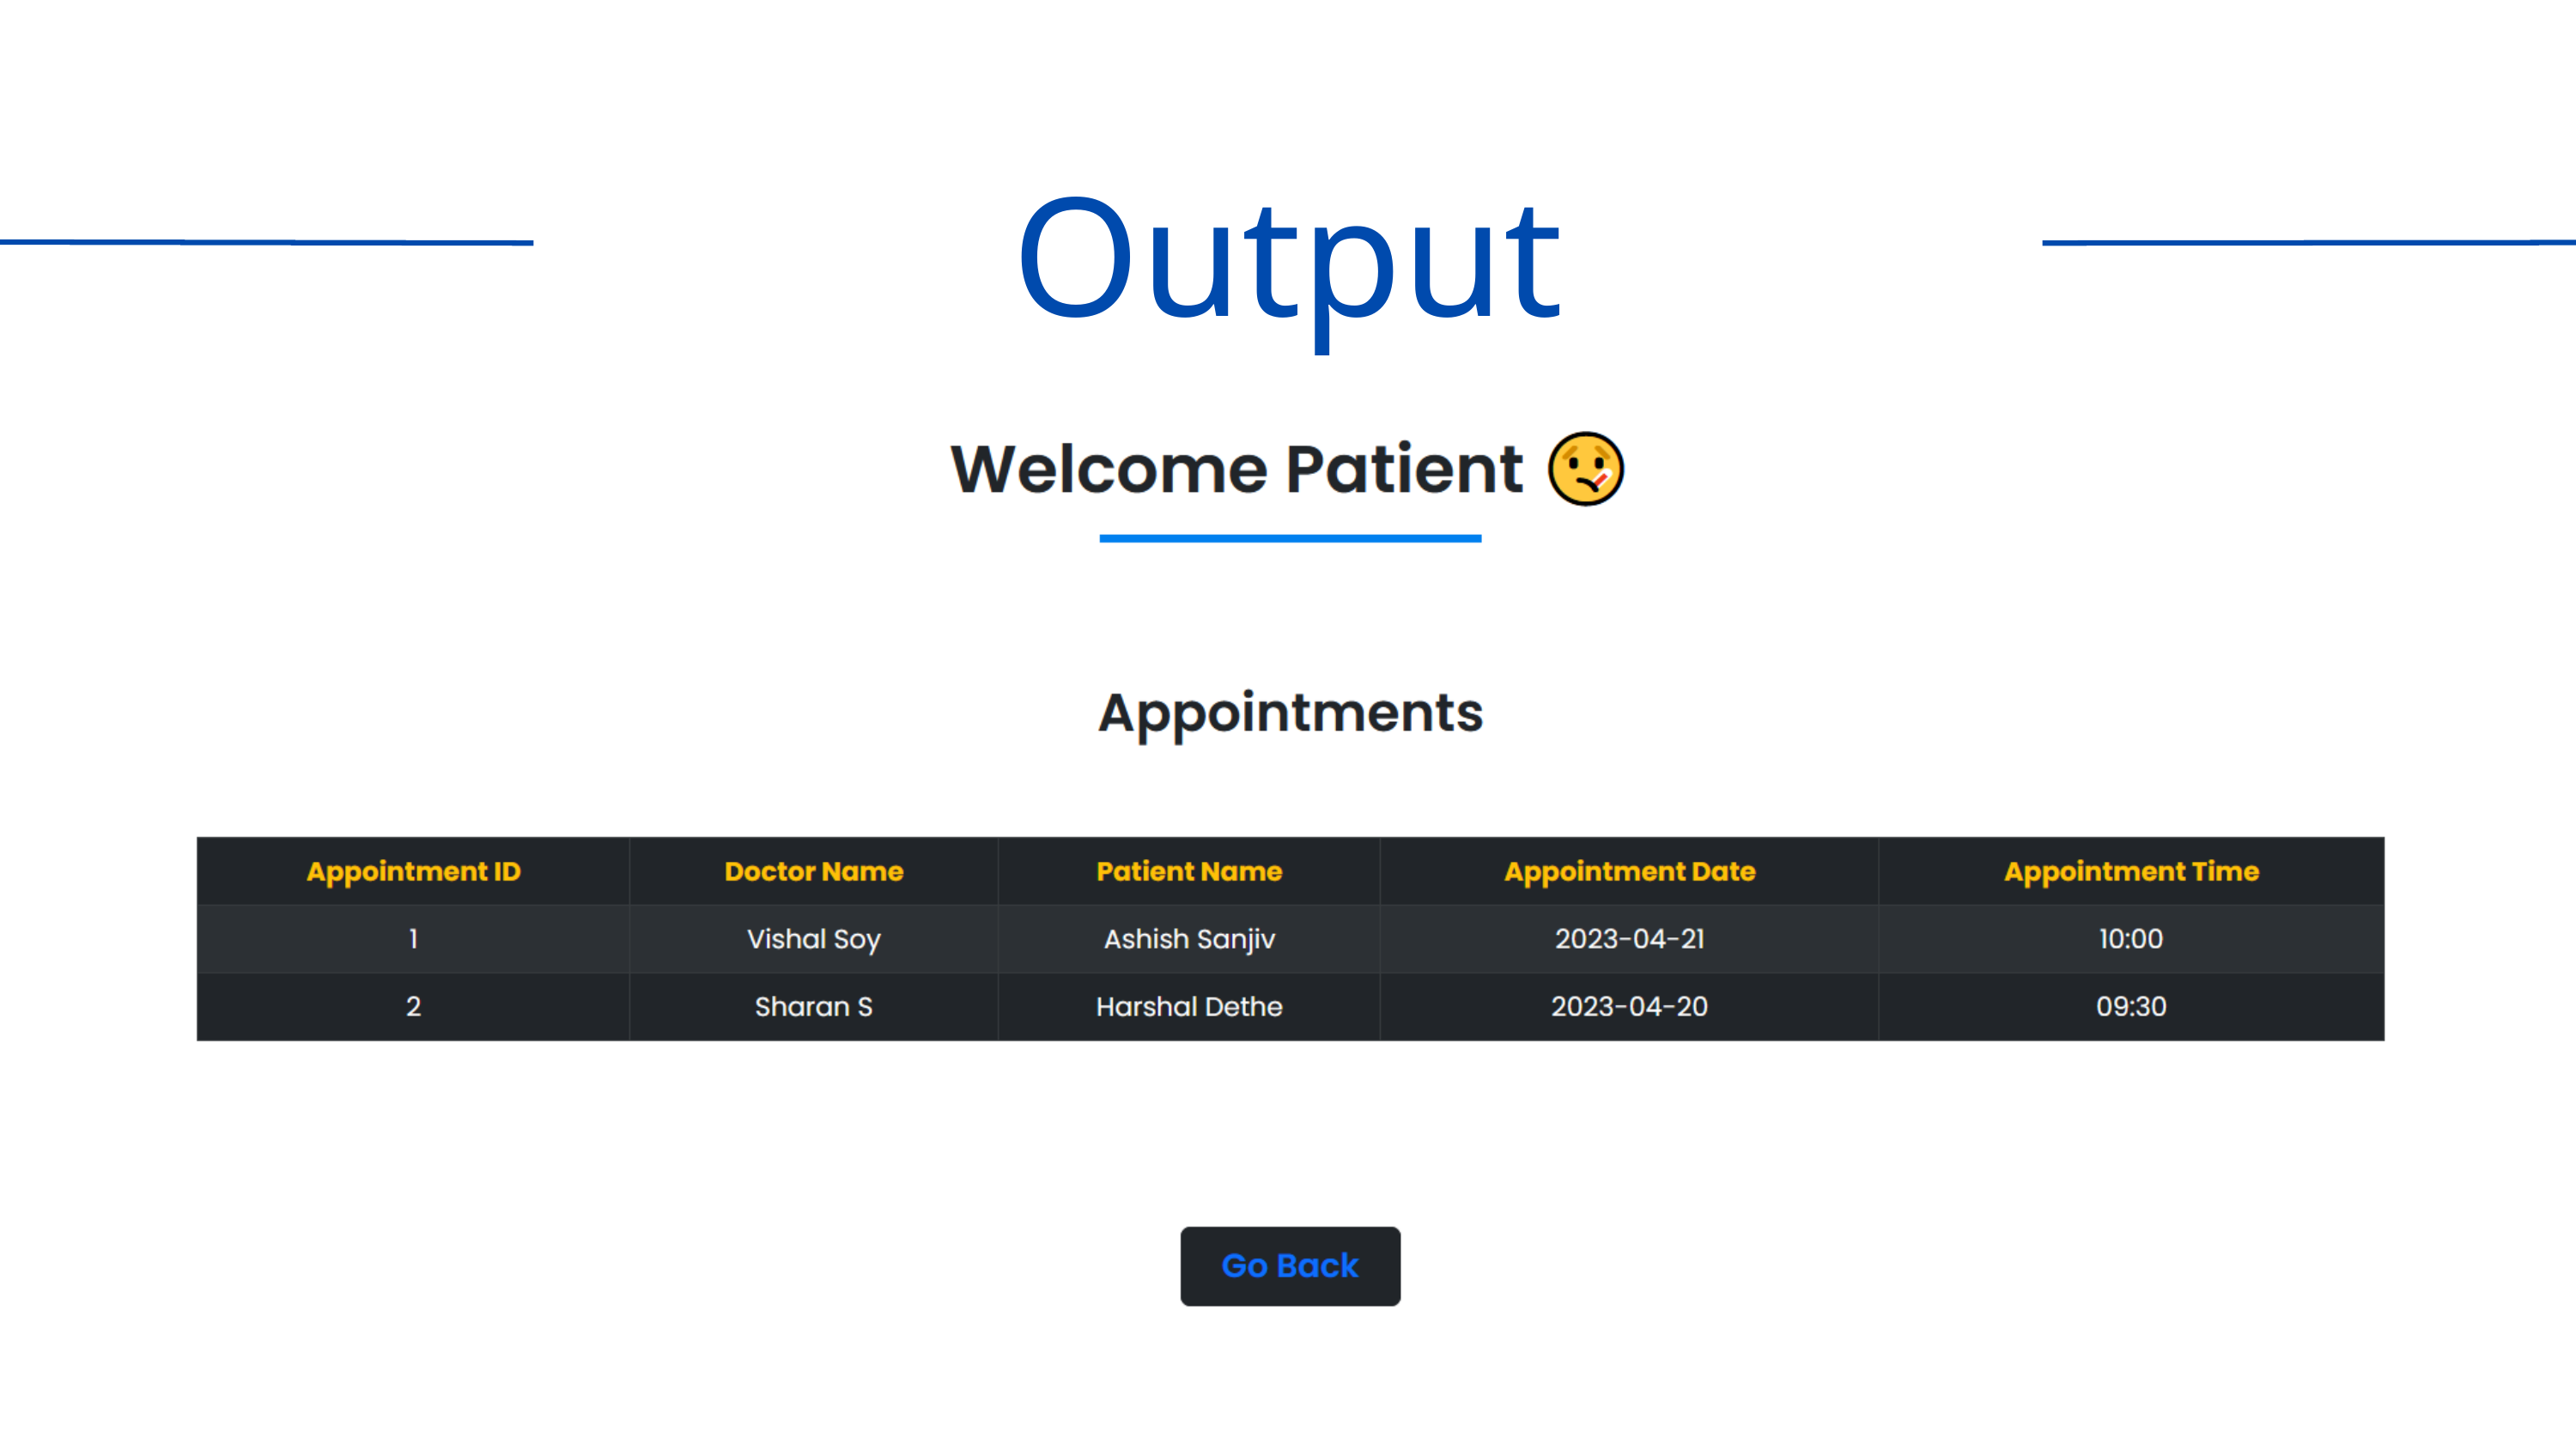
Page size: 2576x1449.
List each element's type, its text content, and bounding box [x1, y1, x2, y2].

picture [144, 399, 2432, 1373]
text_box Output Screenshots [533, 119, 2043, 396]
